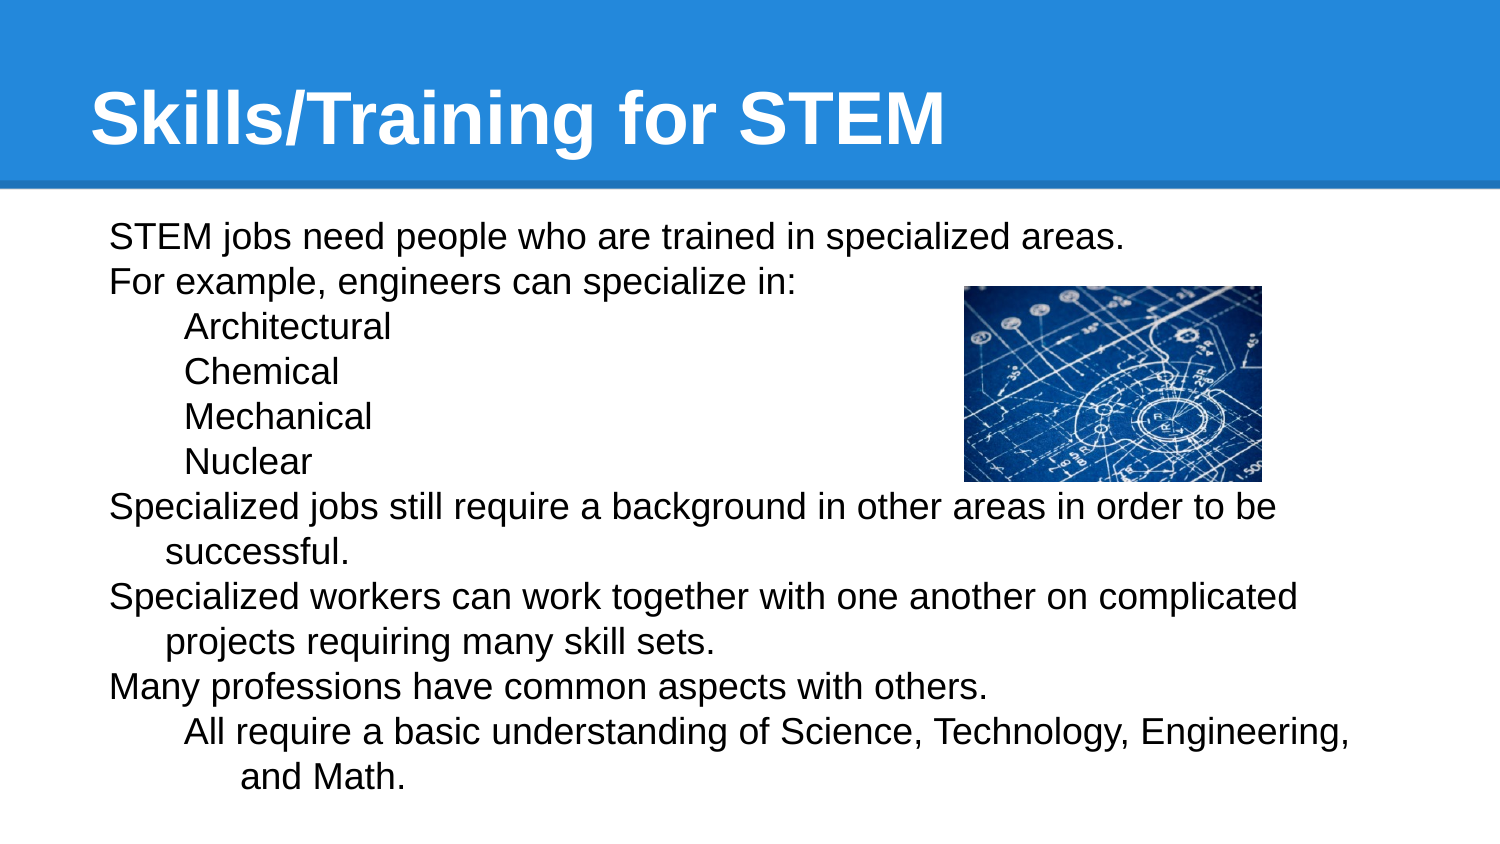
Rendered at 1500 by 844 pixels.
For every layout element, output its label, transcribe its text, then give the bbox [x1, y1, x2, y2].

title Skills/Training for STEM [75, 33, 1425, 175]
list STEM jobs need people who are trained in specialized areas. For example, engineers can specialize in: Architectural Chemical Mechanical Nuclear Specialized jobs still require a background in other areas in order to be successful. Specialized workers can work together with one another on complicated projects requiring many skill sets. Many professions have common aspects with others. All require a basic understanding of Science, Technology, Engineering, and Math. [75, 196, 1425, 808]
picture [964, 285, 1262, 483]
